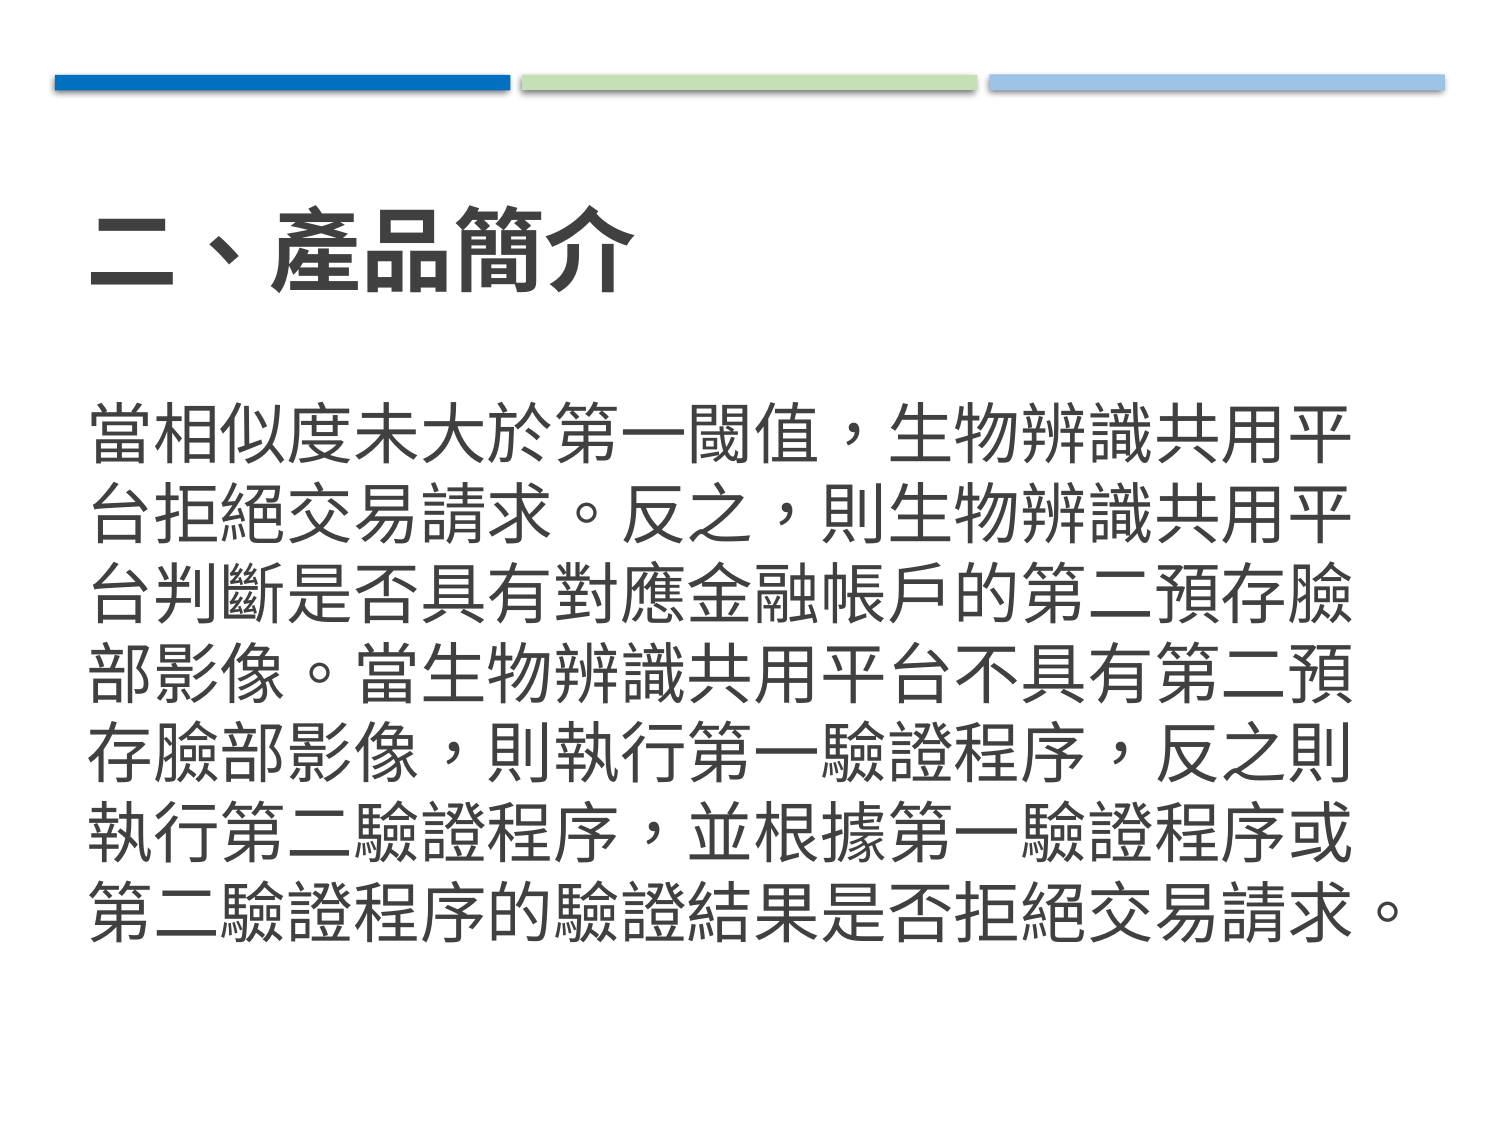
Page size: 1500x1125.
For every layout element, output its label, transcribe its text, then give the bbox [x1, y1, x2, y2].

list 當相似度未大於第一閾值，生物辨識共用平台拒絕交易請求。反之，則生物辨識共用平台判斷是否具有對應金融帳戶的第二預存臉部影像。當生物辨識共用平台不具有第二預存臉部影像，則執行第一驗證程序，反之則執行第二驗證程序，並根據第一驗證程序或第二驗證程序的驗證結果是否拒絕交易請求。 [71, 383, 1429, 981]
title 二、產品簡介 [71, 115, 1429, 311]
